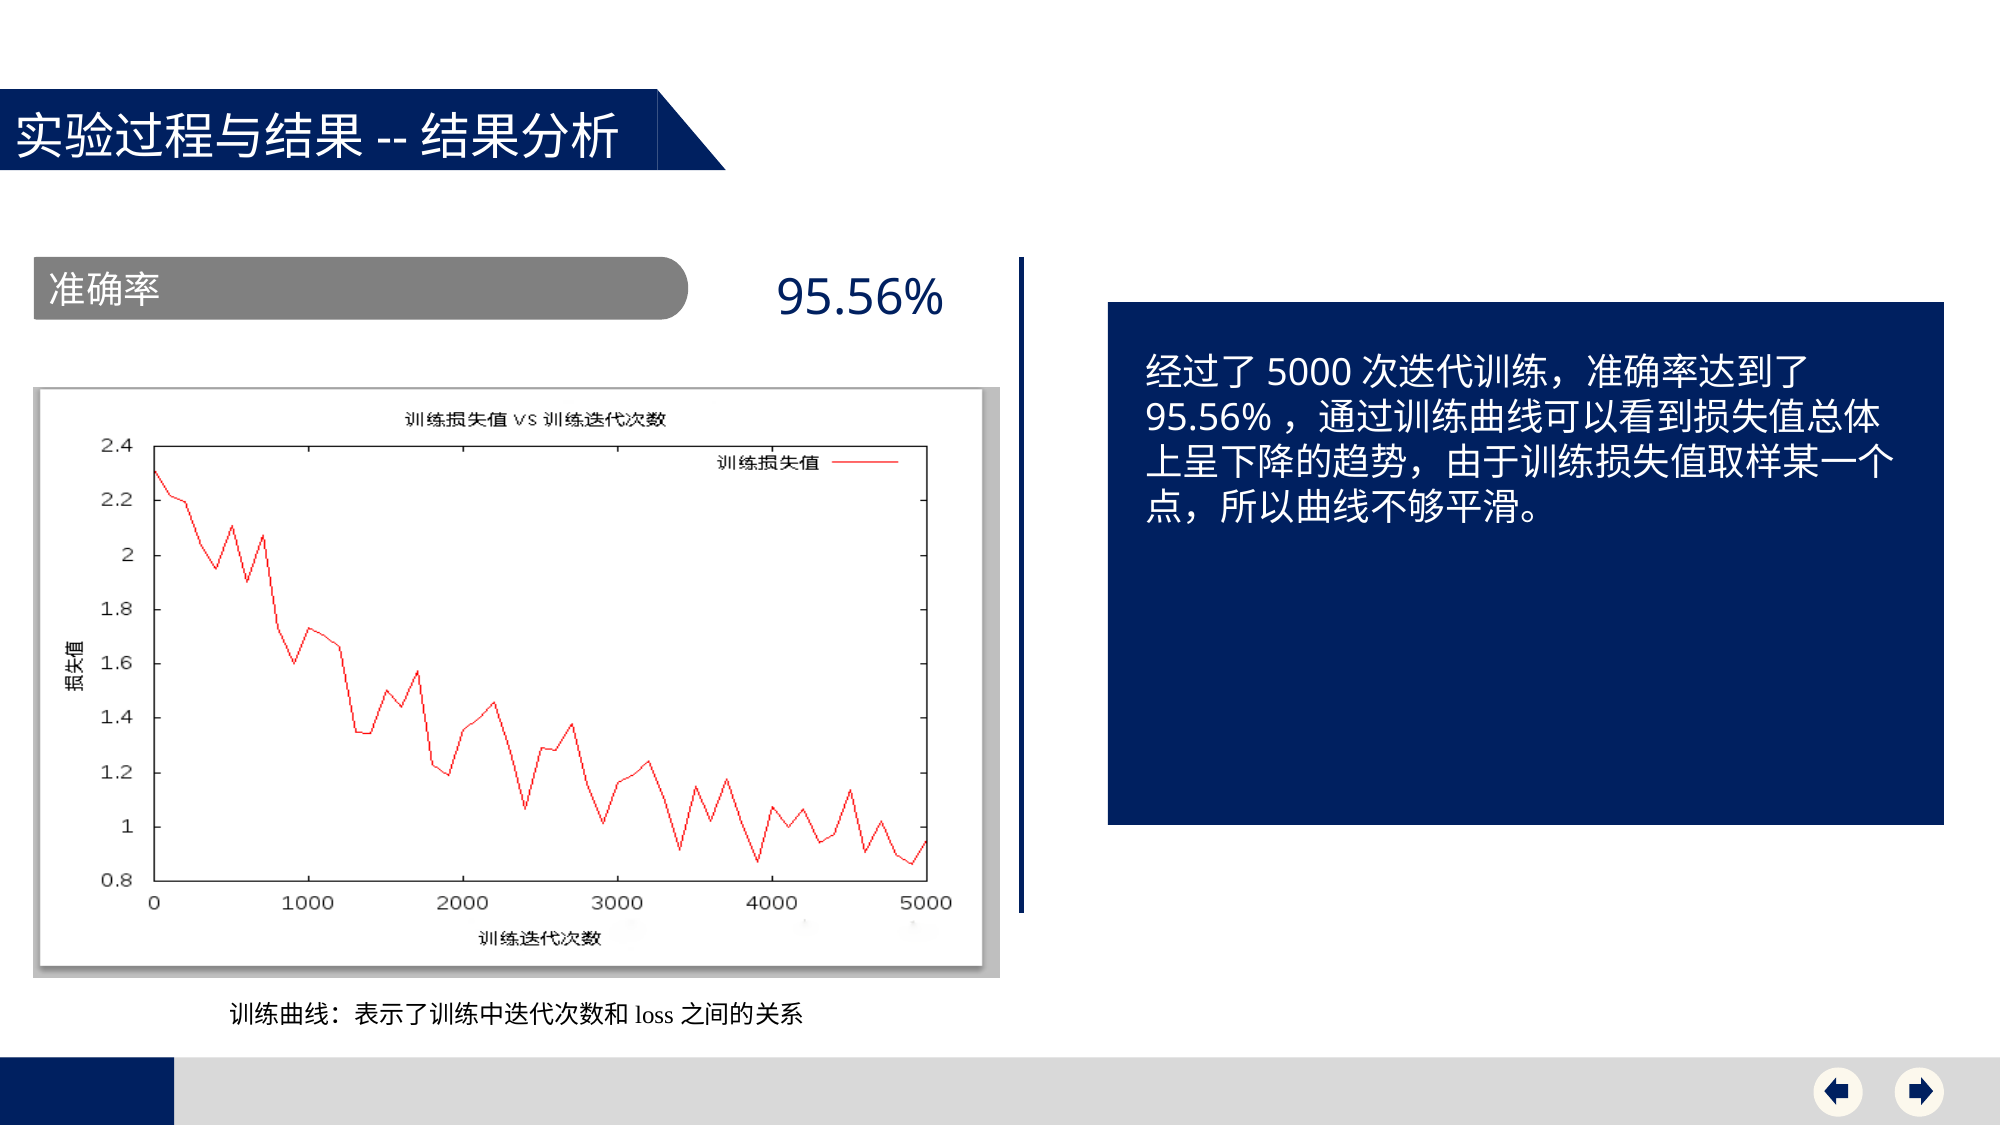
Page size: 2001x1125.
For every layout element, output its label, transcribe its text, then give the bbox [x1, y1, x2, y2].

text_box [1813, 1067, 1863, 1117]
text_box 准确率 [32, 255, 690, 321]
text_box 95.56% [761, 256, 977, 332]
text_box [1894, 1067, 1944, 1117]
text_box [33, 387, 1001, 1029]
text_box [1107, 302, 1944, 825]
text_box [0, 89, 726, 173]
